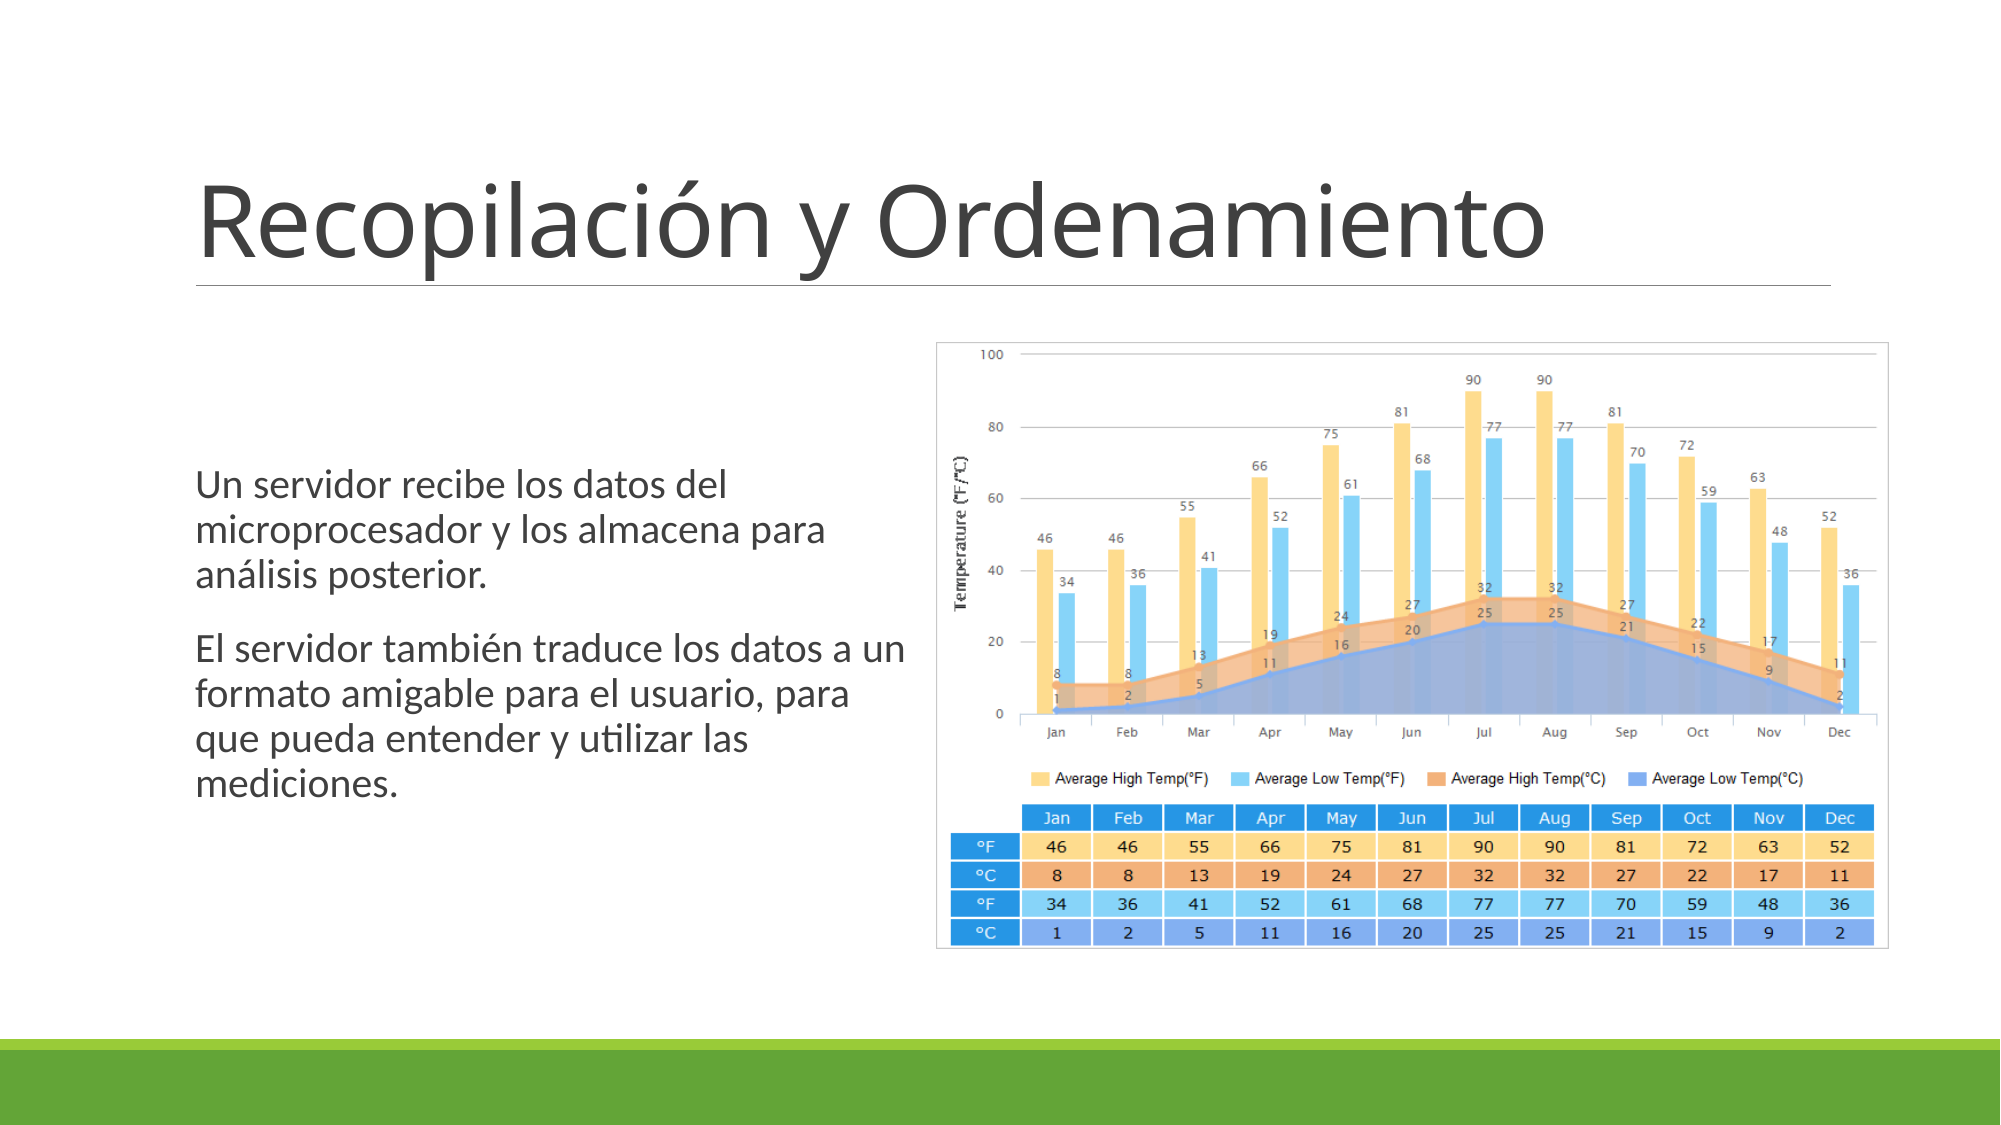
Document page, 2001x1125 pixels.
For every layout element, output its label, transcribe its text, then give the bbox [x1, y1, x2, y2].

picture [936, 341, 1889, 950]
list Un servidor recibe los datos del microprocesador y los almacena para análisis posterior. El servidor también traduce los datos a un formato amigable para el usuario, para que pueda entender y utilizar las mediciones. [180, 454, 920, 876]
title Recopilación y Ordenamiento [180, 47, 1830, 285]
